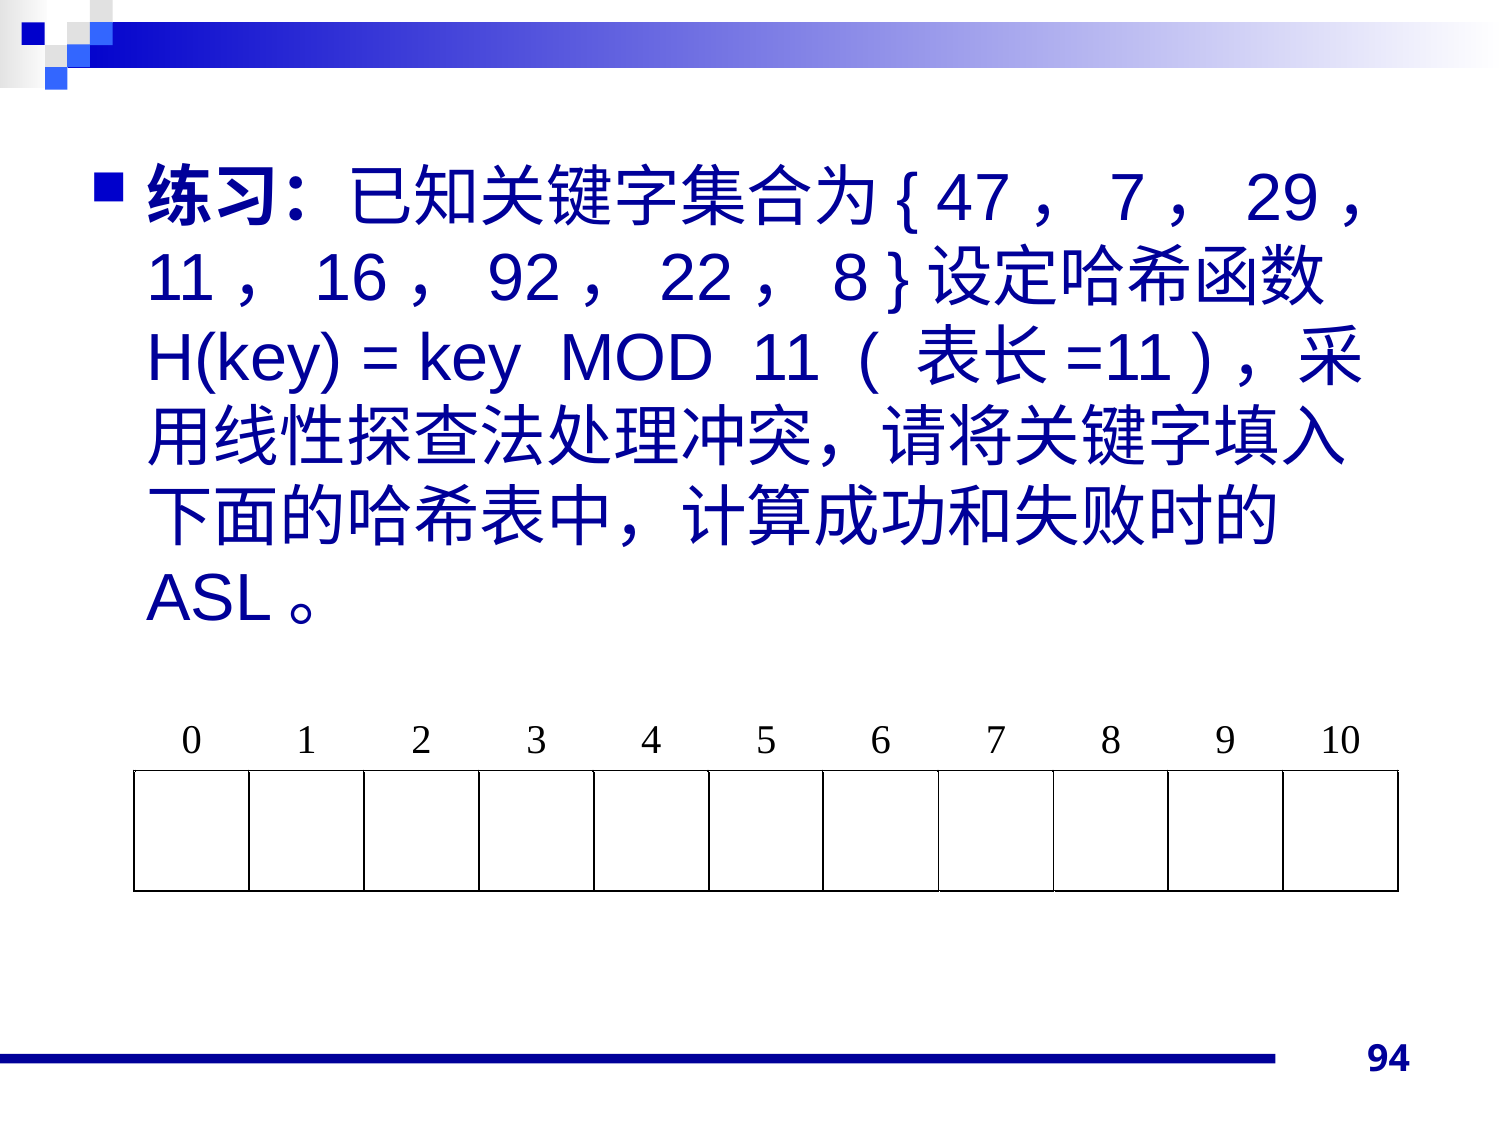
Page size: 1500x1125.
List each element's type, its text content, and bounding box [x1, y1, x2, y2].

list 练习：已知关键字集合为{ 47，7，29，11，16，92，22，8 }设定哈希函数 H(key) = key MOD 11 ( 表长=11 )，采用线性探查法处理冲突，请将关键字填入下面的哈希表中，计算成功和失败时的ASL。 [75, 146, 1425, 647]
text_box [34, 649, 1500, 918]
slide_number 94 [1074, 1017, 1425, 1093]
